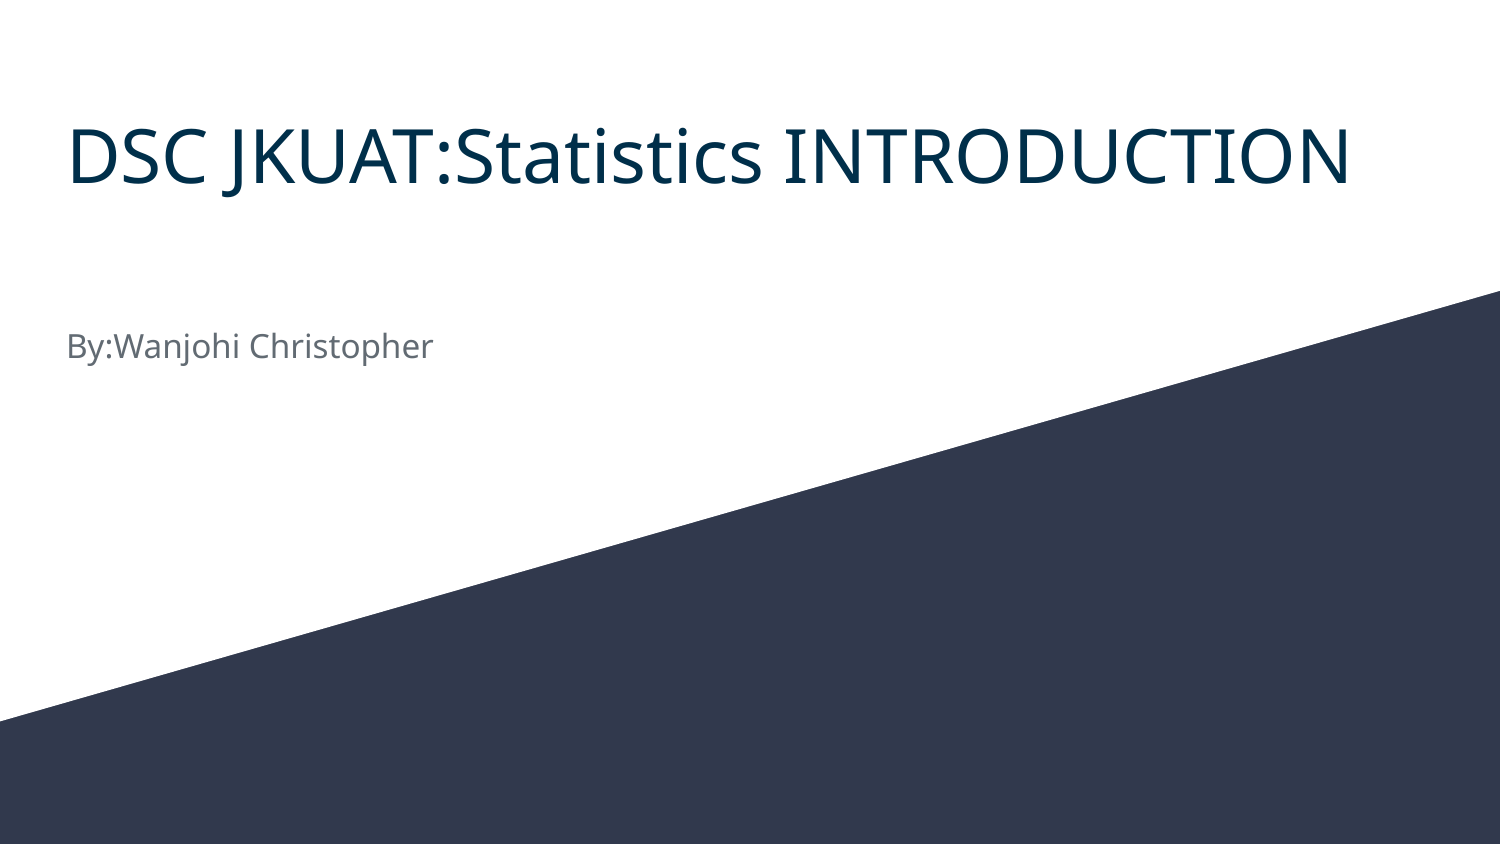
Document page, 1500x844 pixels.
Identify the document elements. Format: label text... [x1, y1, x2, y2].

subtitle By:Wanjohi Christopher [51, 308, 748, 430]
title DSC JKUAT:Statistics INTRODUCTION [51, 88, 1449, 299]
